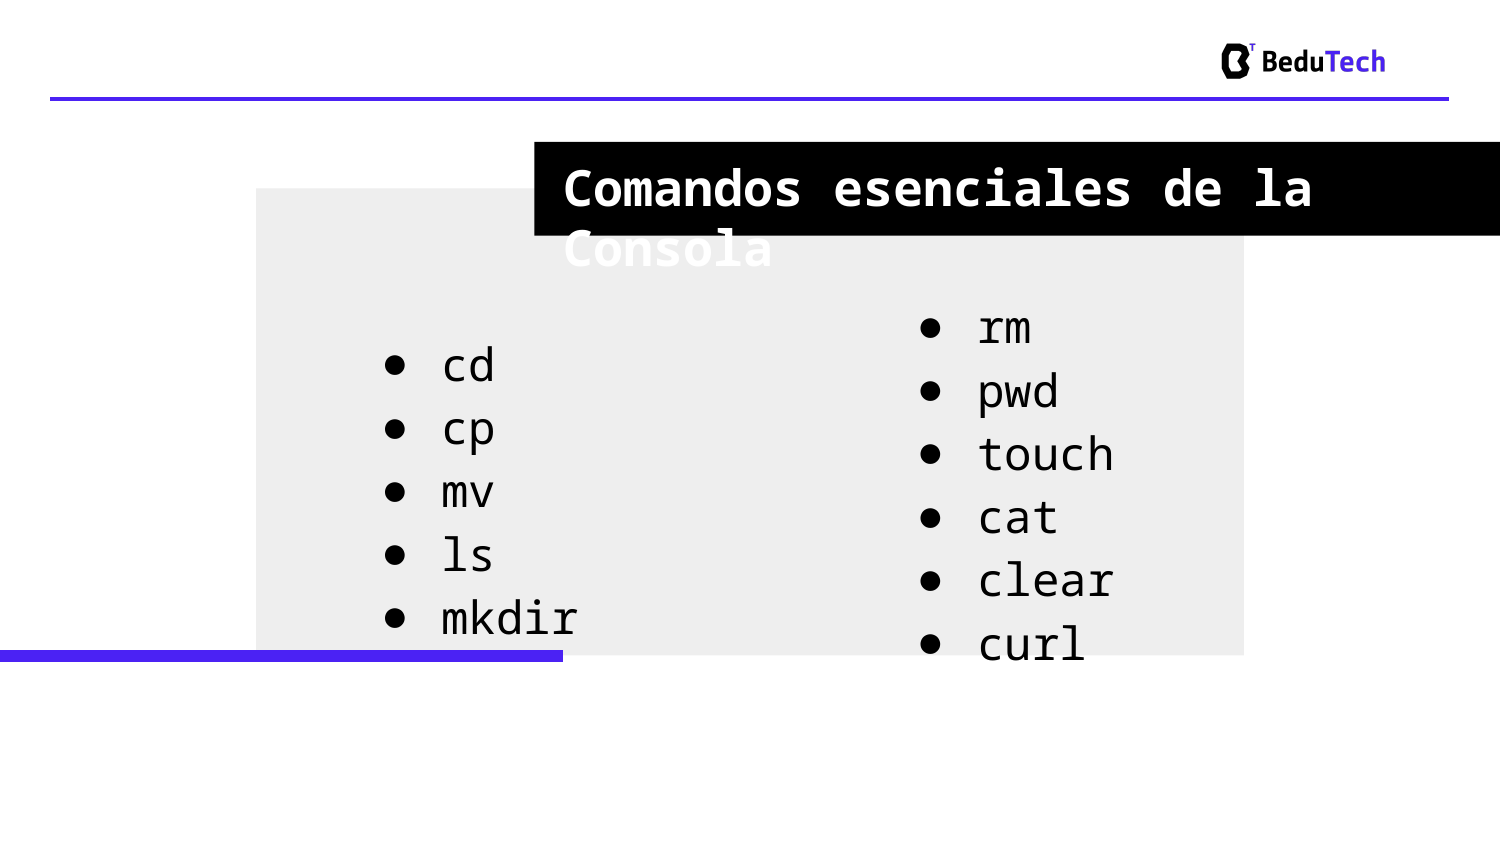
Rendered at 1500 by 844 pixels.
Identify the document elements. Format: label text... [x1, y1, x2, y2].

picture [1217, 41, 1389, 81]
subtitle Comandos esenciales de la Consola [548, 141, 1500, 239]
subtitle cd cp mv ls mkdir [351, 312, 672, 689]
subtitle rm pwd touch cat clear curl [887, 274, 1208, 651]
